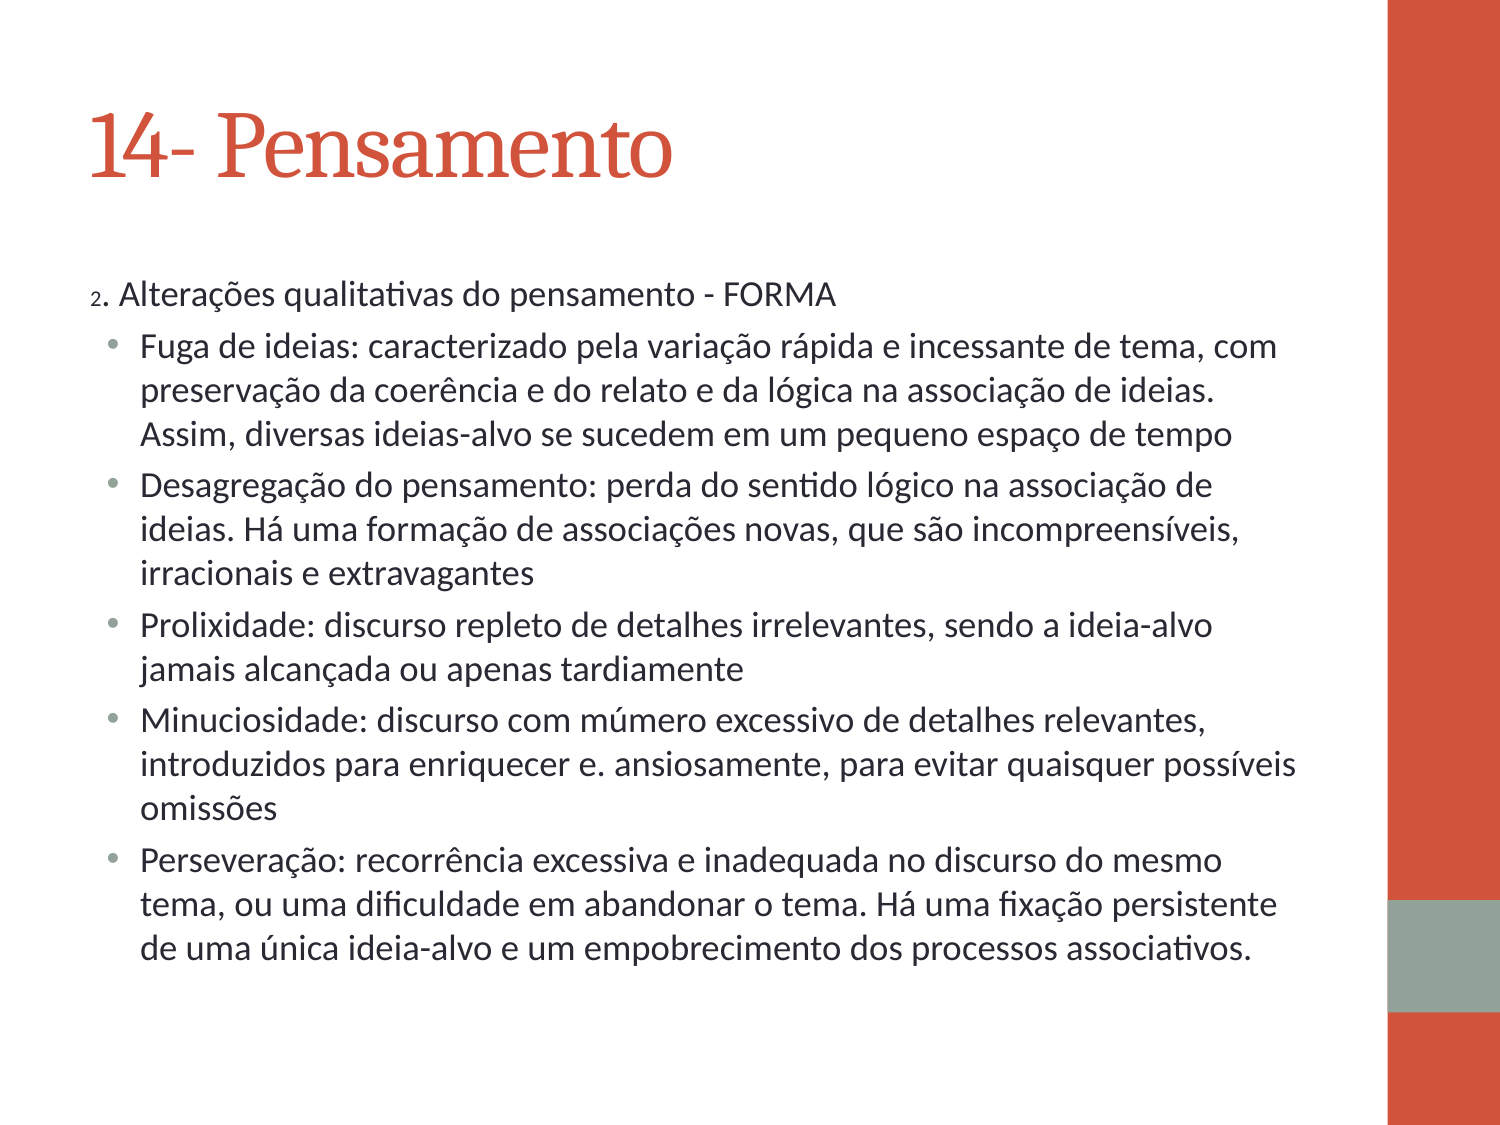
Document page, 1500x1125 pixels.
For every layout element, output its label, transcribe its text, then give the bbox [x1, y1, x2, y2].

list 2. Alterações qualitativas do pensamento - FORMA Fuga de ideias: caracterizado pela variação rápida e incessante de tema, com preservação da coerência e do relato e da lógica na associação de ideias. Assim, diversas ideias-alvo se sucedem em um pequeno espaço de tempo Desagregação do pensamento: perda do sentido lógico na associação de ideias. Há uma formação de associações novas, que são incompreensíveis, irracionais e extravagantes Prolixidade: discurso repleto de detalhes irrelevantes, sendo a ideia-alvo jamais alcançada ou apenas tardiamente Minuciosidade: discurso com múmero excessivo de detalhes relevantes, introduzidos para enriquecer e. ansiosamente, para evitar quaisquer possíveis omissões Perseveração: recorrência excessiva e inadequada no discurso do mesmo tema, ou uma dificuldade em abandonar o tema. Há uma fixação persistente de uma única ideia-alvo e um empobrecimento dos processos associativos. [75, 262, 1325, 1050]
title 14- Pensamento [75, 45, 1325, 233]
